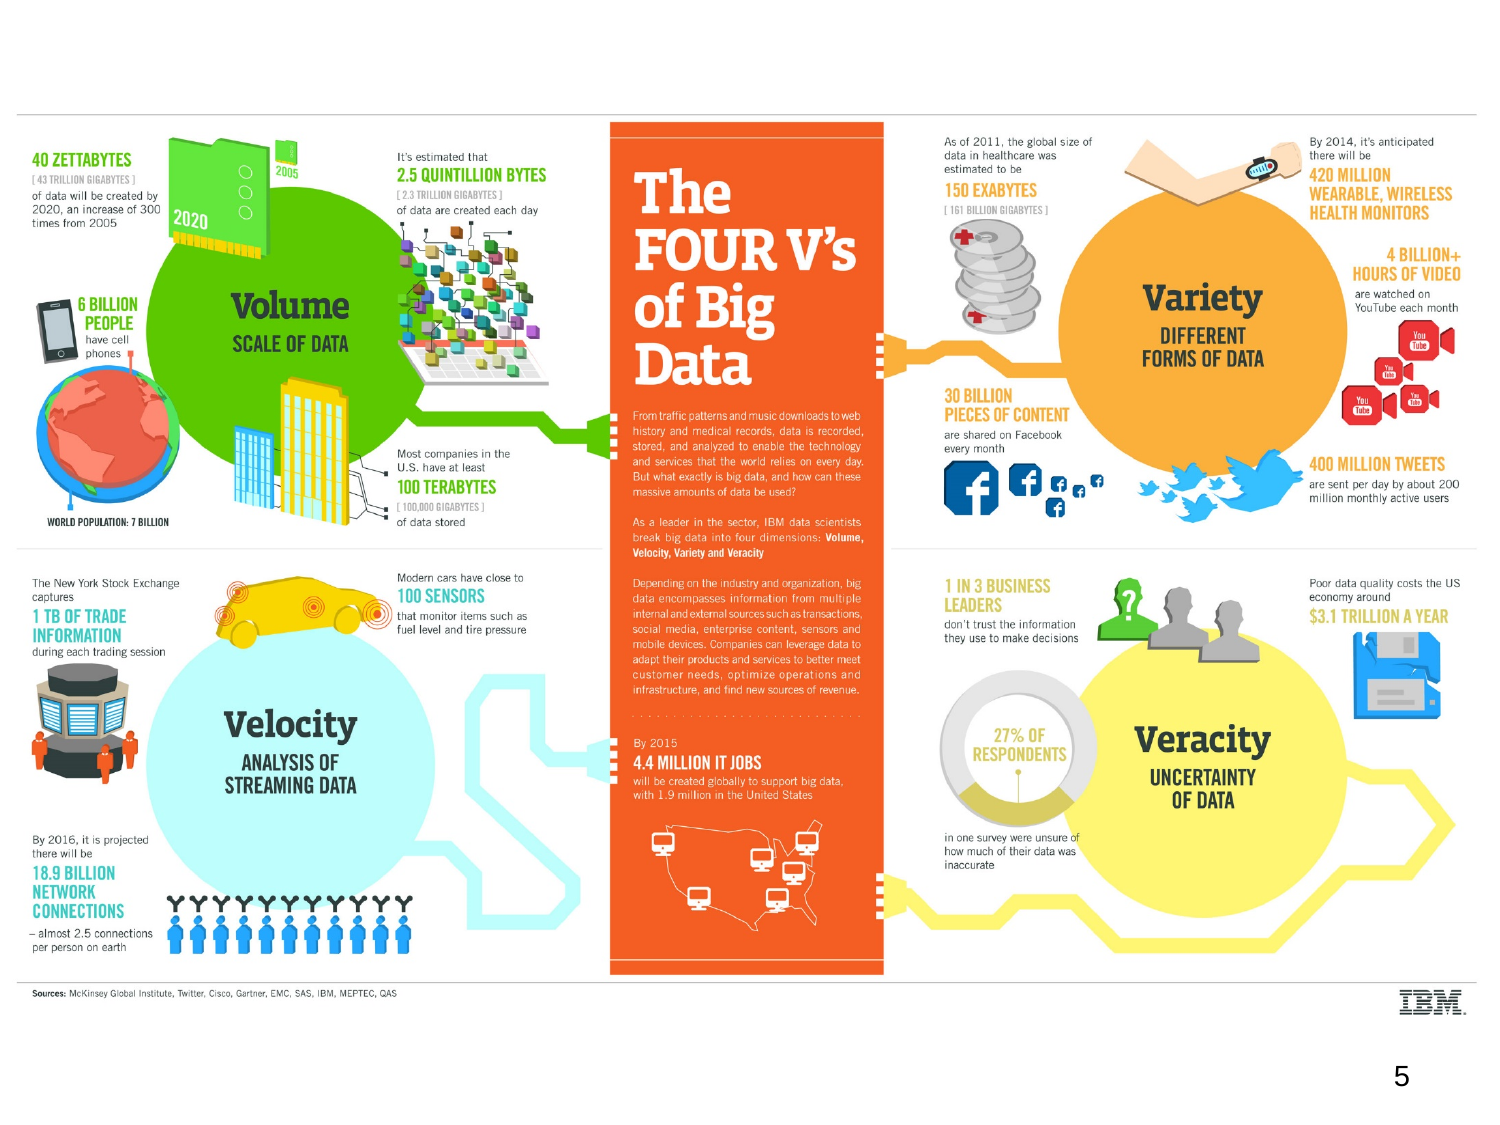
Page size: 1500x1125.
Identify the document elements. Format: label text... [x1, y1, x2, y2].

picture [12, 110, 1484, 1015]
slide_number 5 [1074, 1049, 1426, 1088]
